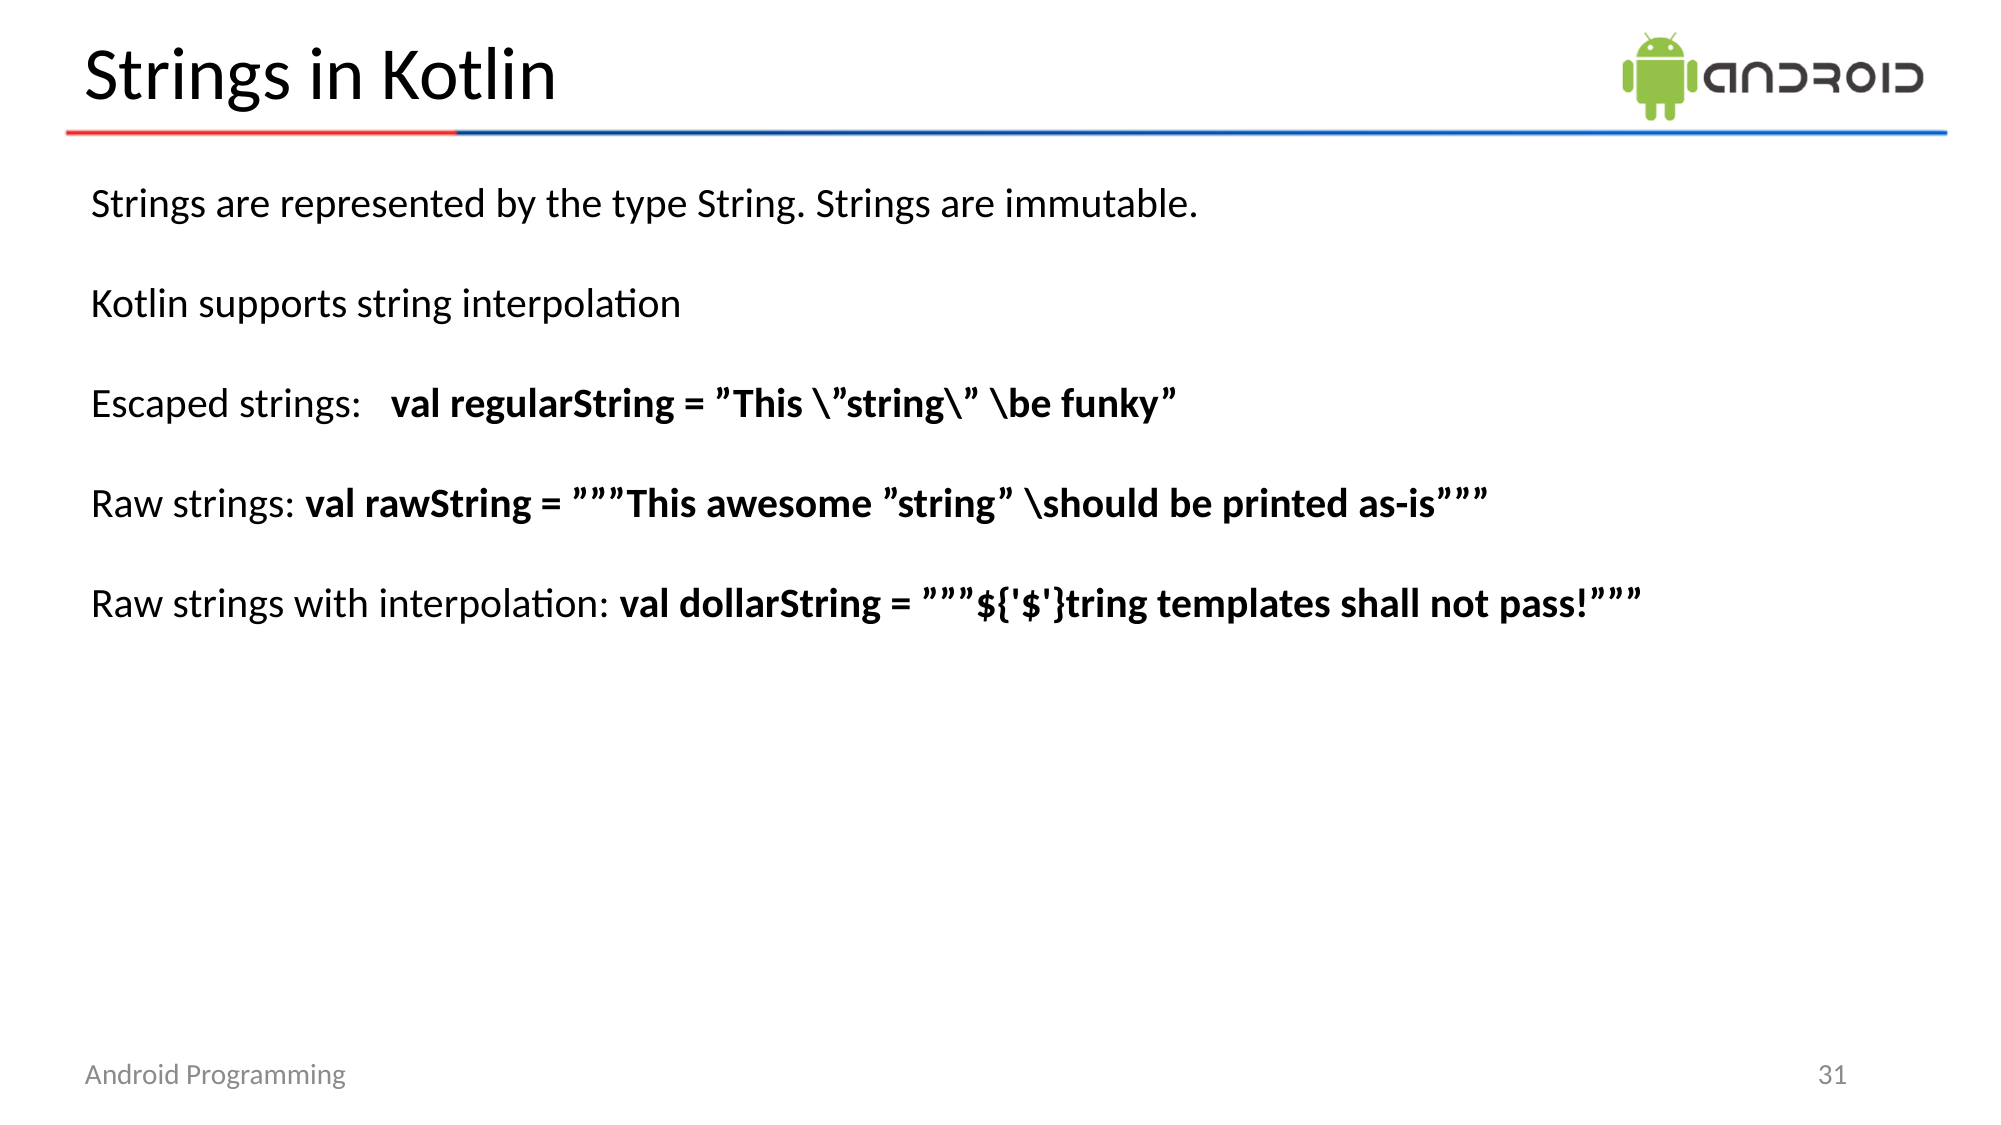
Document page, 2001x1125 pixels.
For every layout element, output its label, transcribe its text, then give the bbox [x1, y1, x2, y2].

text_box Strings are represented by the type String. Strings are immutable. Kotlin supports string interpolation Escaped strings: val regularString = ”This \”string\” \be funky” Raw strings: val rawString = ”””This awesome ”string” \should be printed as-is””” Raw strings with interpolation: val dollarString = ”””${'$'}tring templates shall not pass!””” [76, 168, 1960, 834]
slide_number 31 [1412, 1042, 1863, 1103]
text_box Strings in Kotlin [69, 17, 1436, 123]
picture [59, 0, 1970, 177]
footer Android Programming [69, 1042, 1412, 1103]
